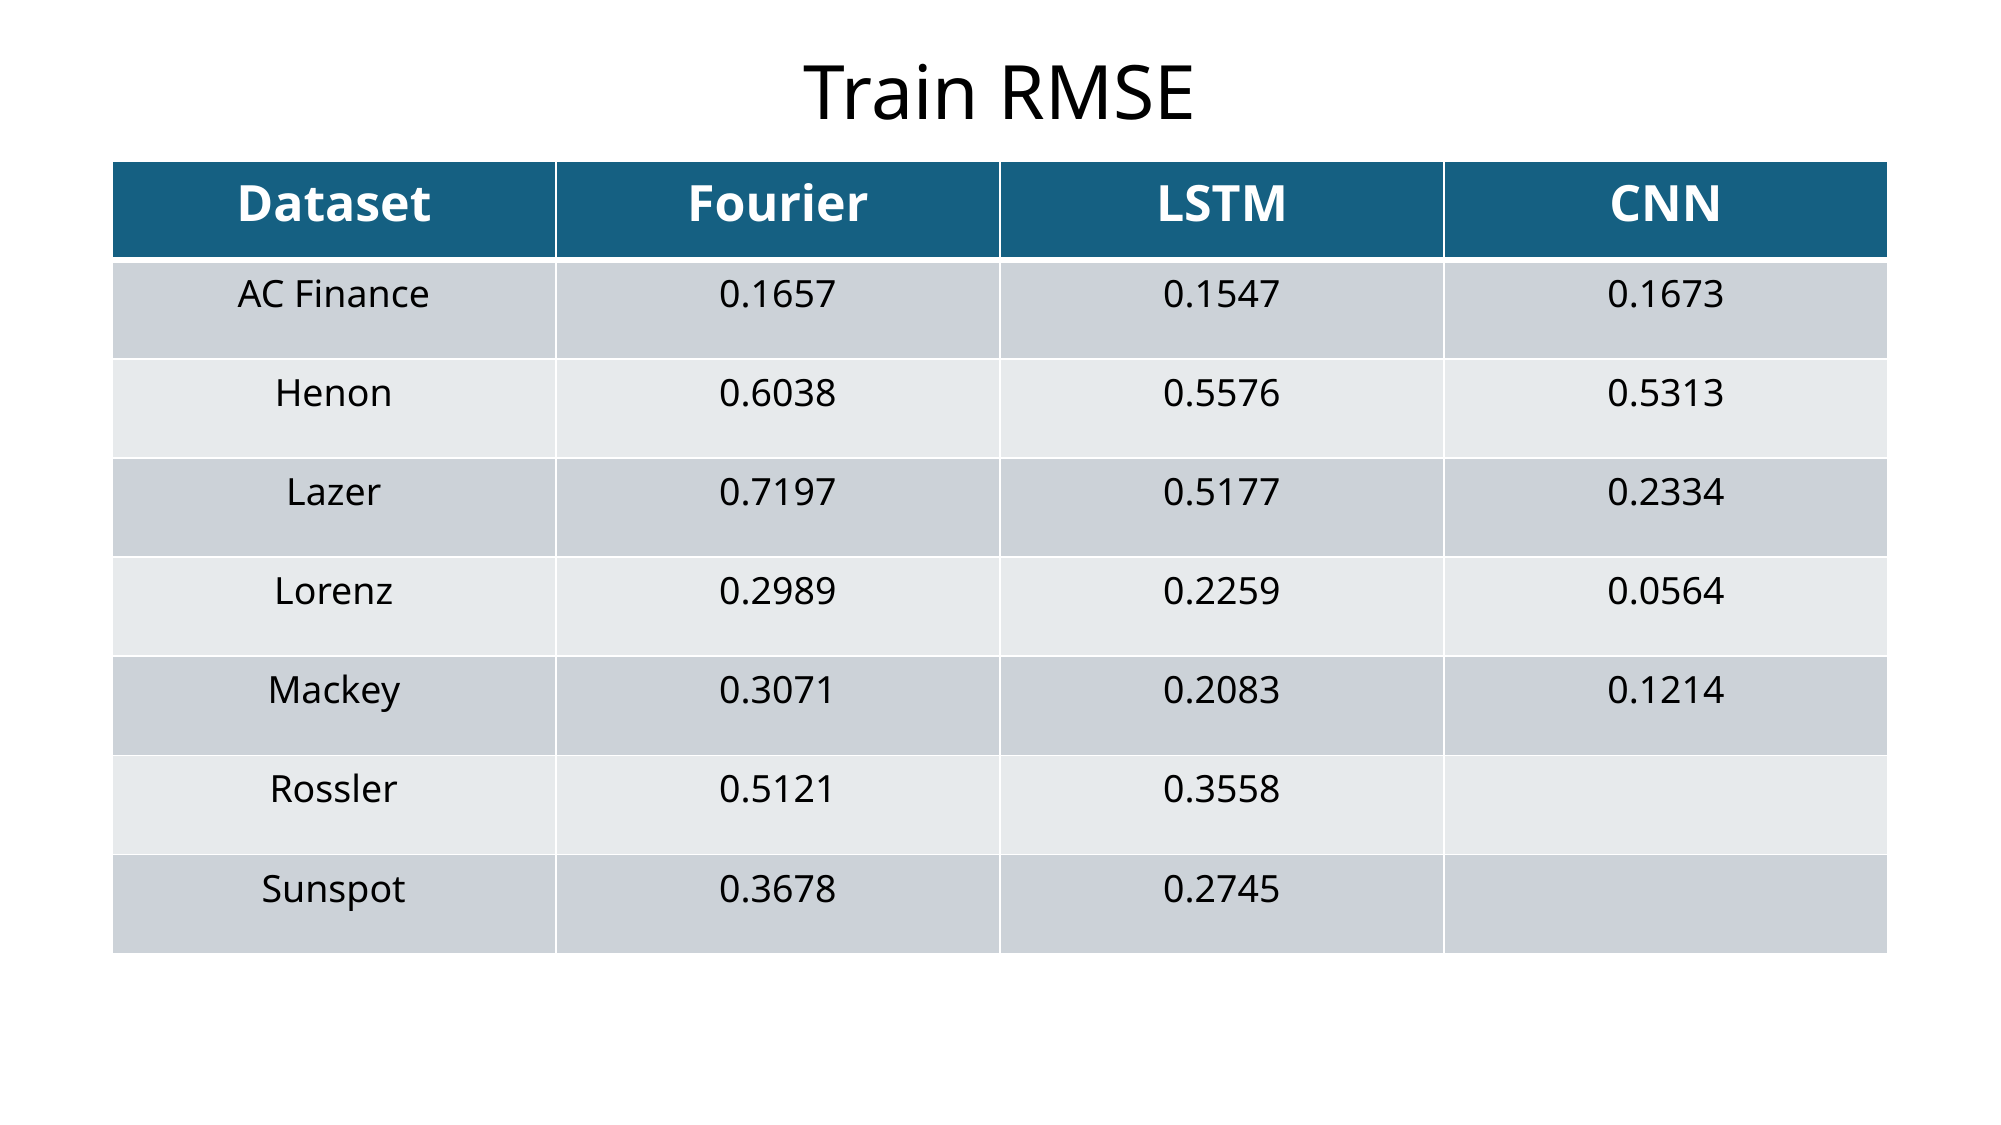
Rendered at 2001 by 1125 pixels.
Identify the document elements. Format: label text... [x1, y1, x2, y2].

table_cell 0.0564 [1445, 558, 1887, 655]
table_cell 0.2083 [1001, 657, 1443, 755]
table_cell 0.1214 [1445, 657, 1887, 755]
table_header LSTM [1001, 162, 1443, 257]
table_cell 0.1657 [557, 263, 999, 358]
table_cell 0.3071 [557, 657, 999, 755]
table_cell AC Finance [113, 263, 555, 358]
table_cell 0.6038 [557, 360, 999, 457]
table_cell [1445, 756, 1887, 854]
table_cell [1445, 855, 1887, 953]
text_box Train RMSE [789, 37, 1211, 142]
table_cell Rossler [113, 756, 555, 854]
table_cell Mackey [113, 657, 555, 755]
table_cell 0.2745 [1001, 855, 1443, 953]
table_header Fourier [557, 162, 999, 257]
table_cell 0.2259 [1001, 558, 1443, 655]
table_cell 0.5313 [1445, 360, 1887, 457]
table_cell 0.5576 [1001, 360, 1443, 457]
table_header Dataset [113, 162, 555, 257]
table_cell 0.2989 [557, 558, 999, 655]
table_cell 0.1673 [1445, 263, 1887, 358]
table_cell 0.5121 [557, 756, 999, 854]
table_cell Henon [113, 360, 555, 457]
table_cell 0.5177 [1001, 459, 1443, 556]
table_cell Lorenz [113, 558, 555, 655]
table_cell 0.2334 [1445, 459, 1887, 556]
table_cell 0.1547 [1001, 263, 1443, 358]
table_cell 0.3558 [1001, 756, 1443, 854]
table_cell Sunspot [113, 855, 555, 953]
table_cell Lazer [113, 459, 555, 556]
table_cell 0.3678 [557, 855, 999, 953]
table_header CNN [1445, 162, 1887, 257]
table_cell 0.7197 [557, 459, 999, 556]
